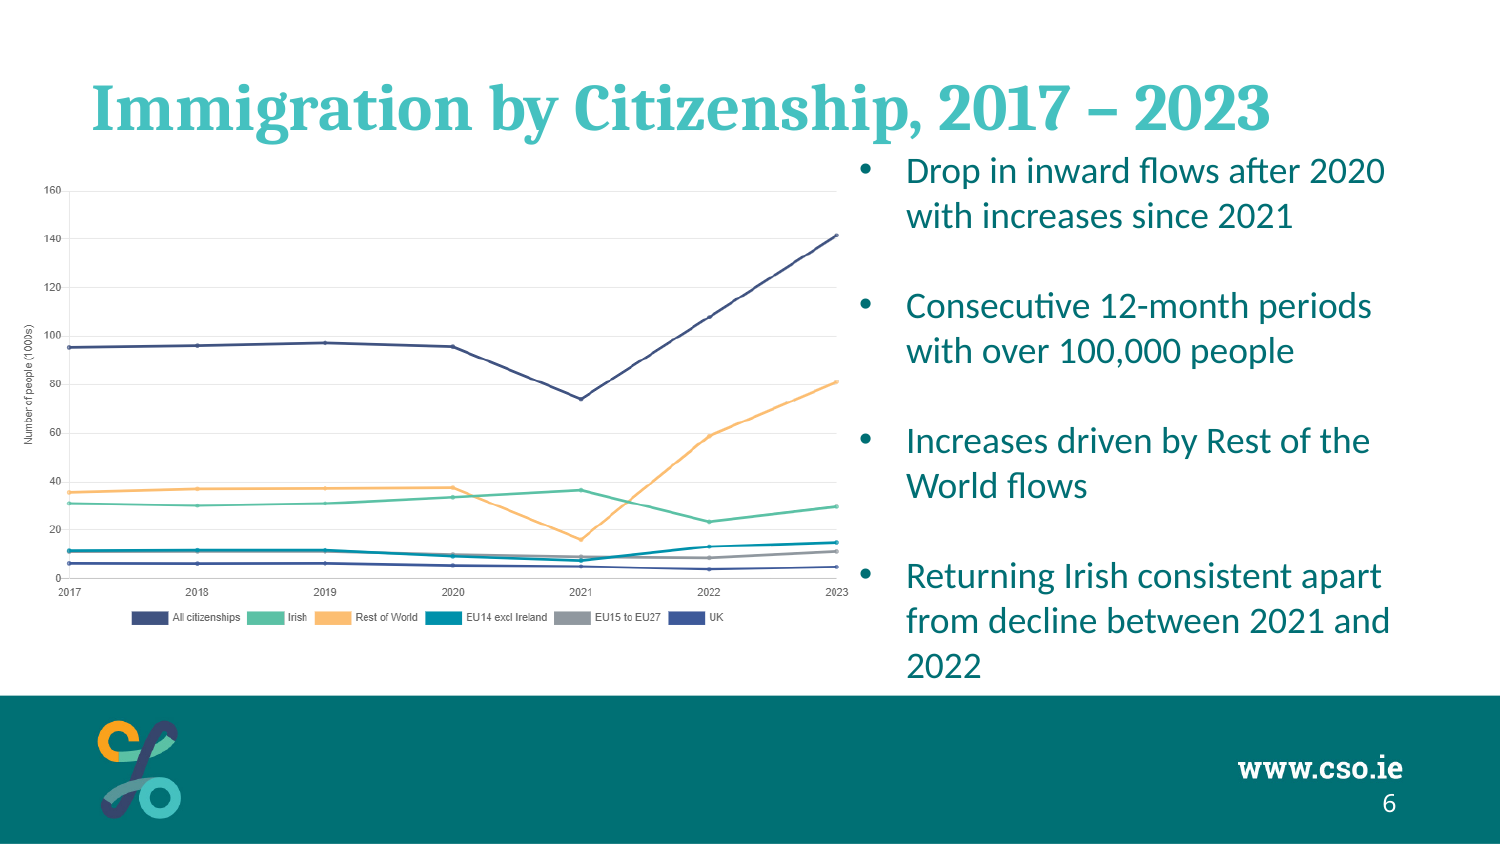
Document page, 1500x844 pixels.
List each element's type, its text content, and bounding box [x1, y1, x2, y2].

slide_number 6 [1246, 784, 1412, 828]
title Immigration by Citizenship, 2017 – 2023 [76, 33, 1425, 171]
text_box Drop in inward flows after 2020 with increases since 2021 Consecutive 12-month periods with over 100,000 people Increases driven by Rest of the World flows Returning Irish consistent apart from decline between 2021 and 2022 [844, 138, 1436, 784]
picture [0, 0, 1500, 844]
